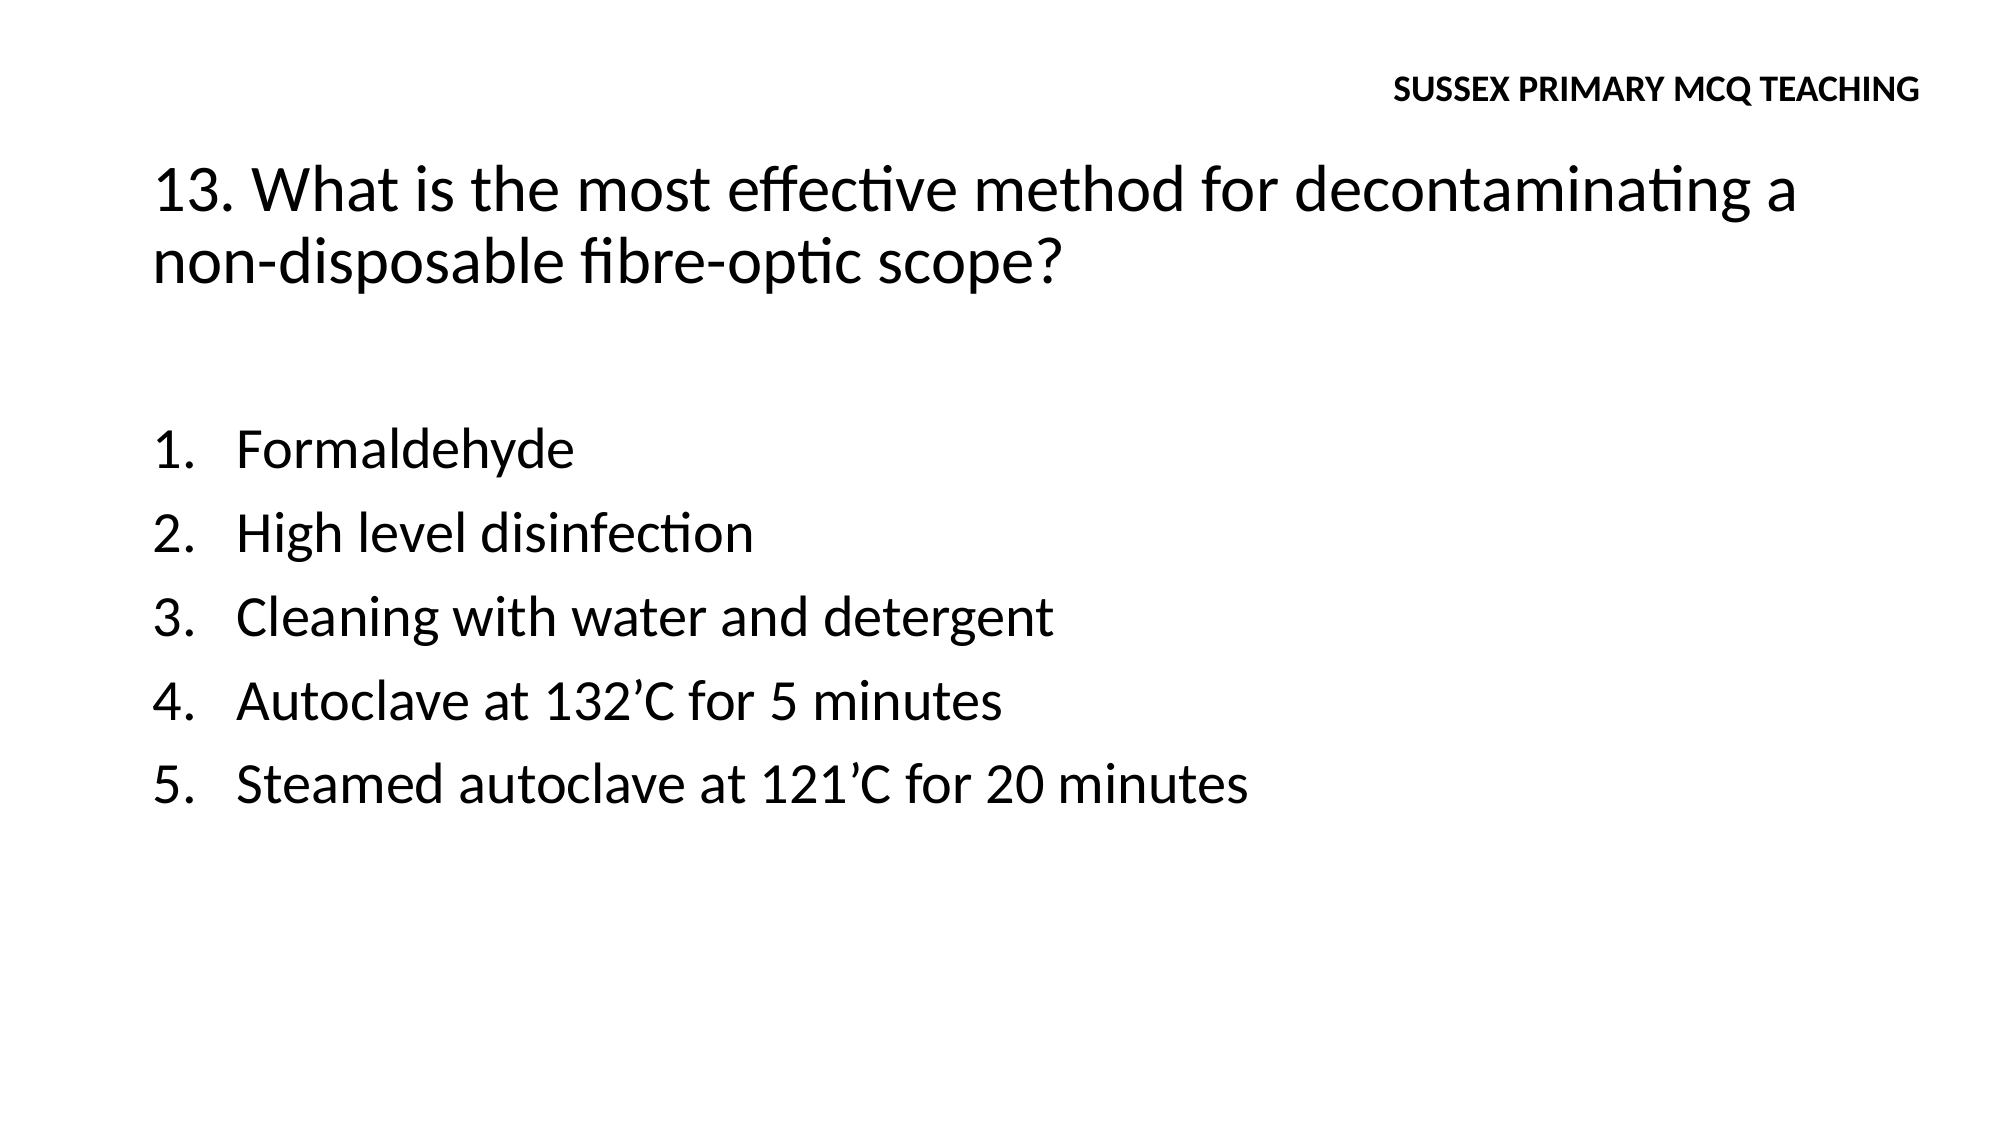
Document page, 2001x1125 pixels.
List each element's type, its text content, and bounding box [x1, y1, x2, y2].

title 13. What is the most effective method for decontaminating a non-disposable fibre-optic scope? [137, 117, 1863, 335]
list Formaldehyde High level disinfection Cleaning with water and detergent Autoclave at 132’C for 5 minutes Steamed autoclave at 121’C for 20 minutes [137, 411, 1863, 1125]
text_box SUSSEX PRIMARY MCQ TEACHING [1378, 56, 1944, 117]
